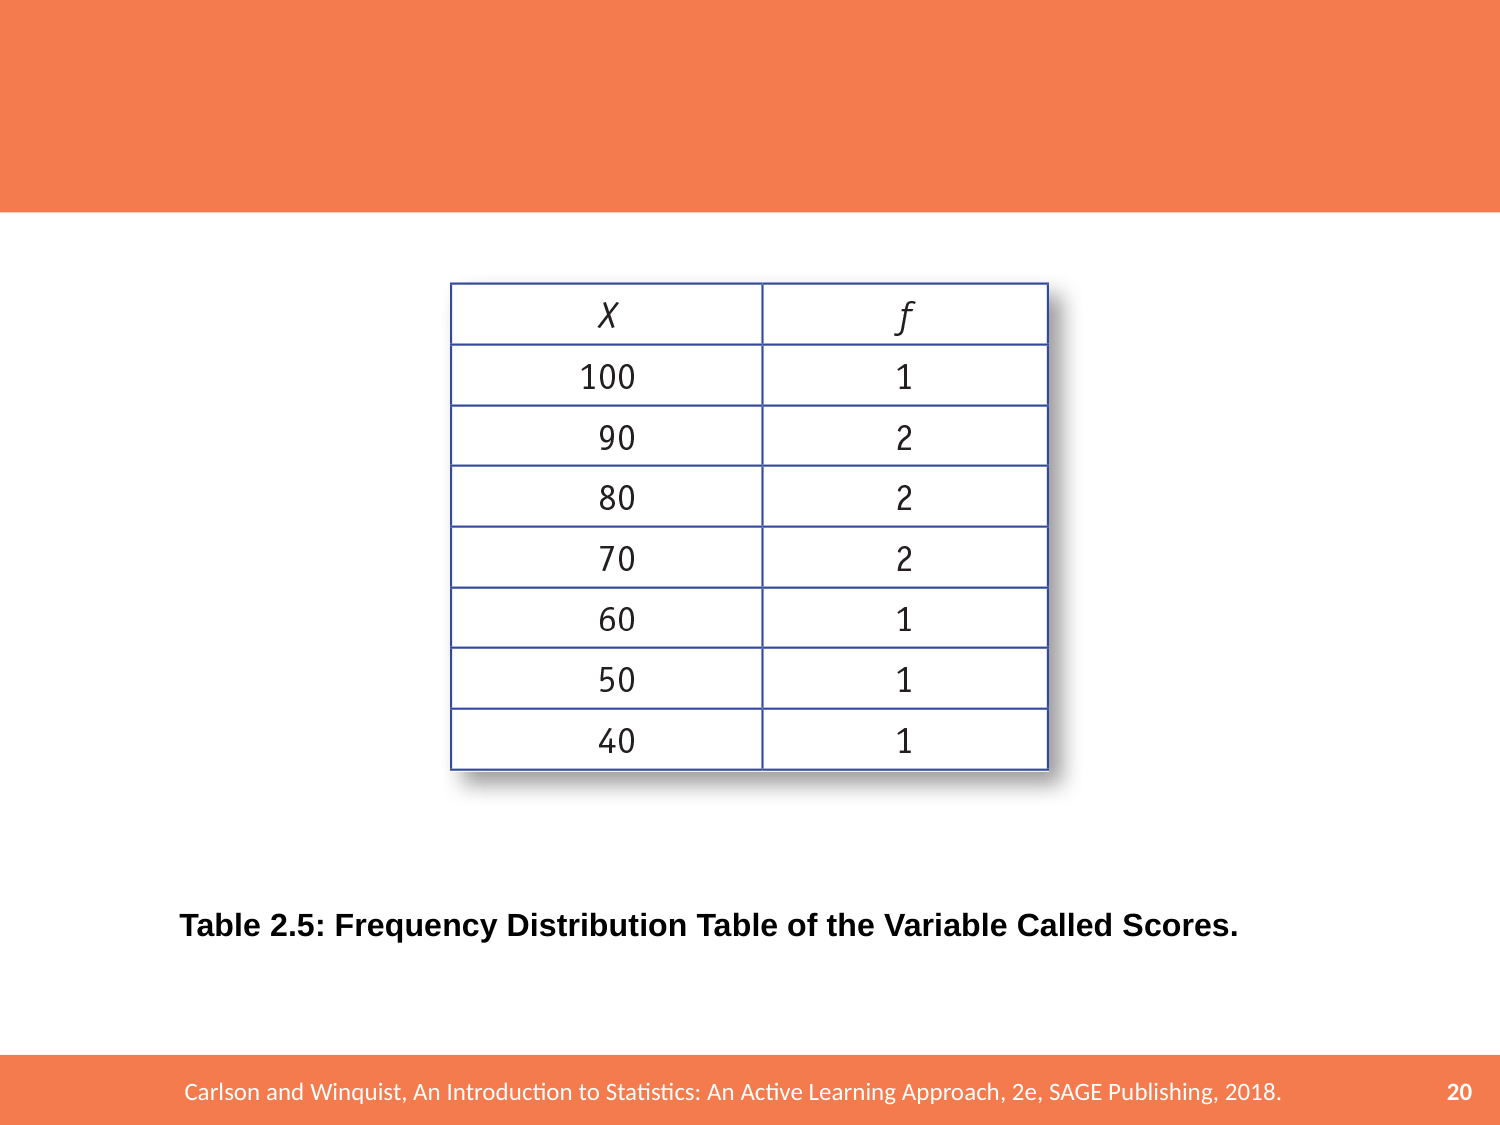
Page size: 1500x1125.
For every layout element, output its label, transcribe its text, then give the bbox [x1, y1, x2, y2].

slide_number 20 [1387, 1060, 1488, 1120]
title Table 2.5: Frequency Distribution Table of the Variable Called Scores. [91, 875, 1330, 950]
picture [440, 273, 1083, 807]
footer Carlson and Winquist, An Introduction to Statistics: An Active Learning Approach, 2e, SAGE Publishing, 2018. [150, 1060, 1325, 1121]
